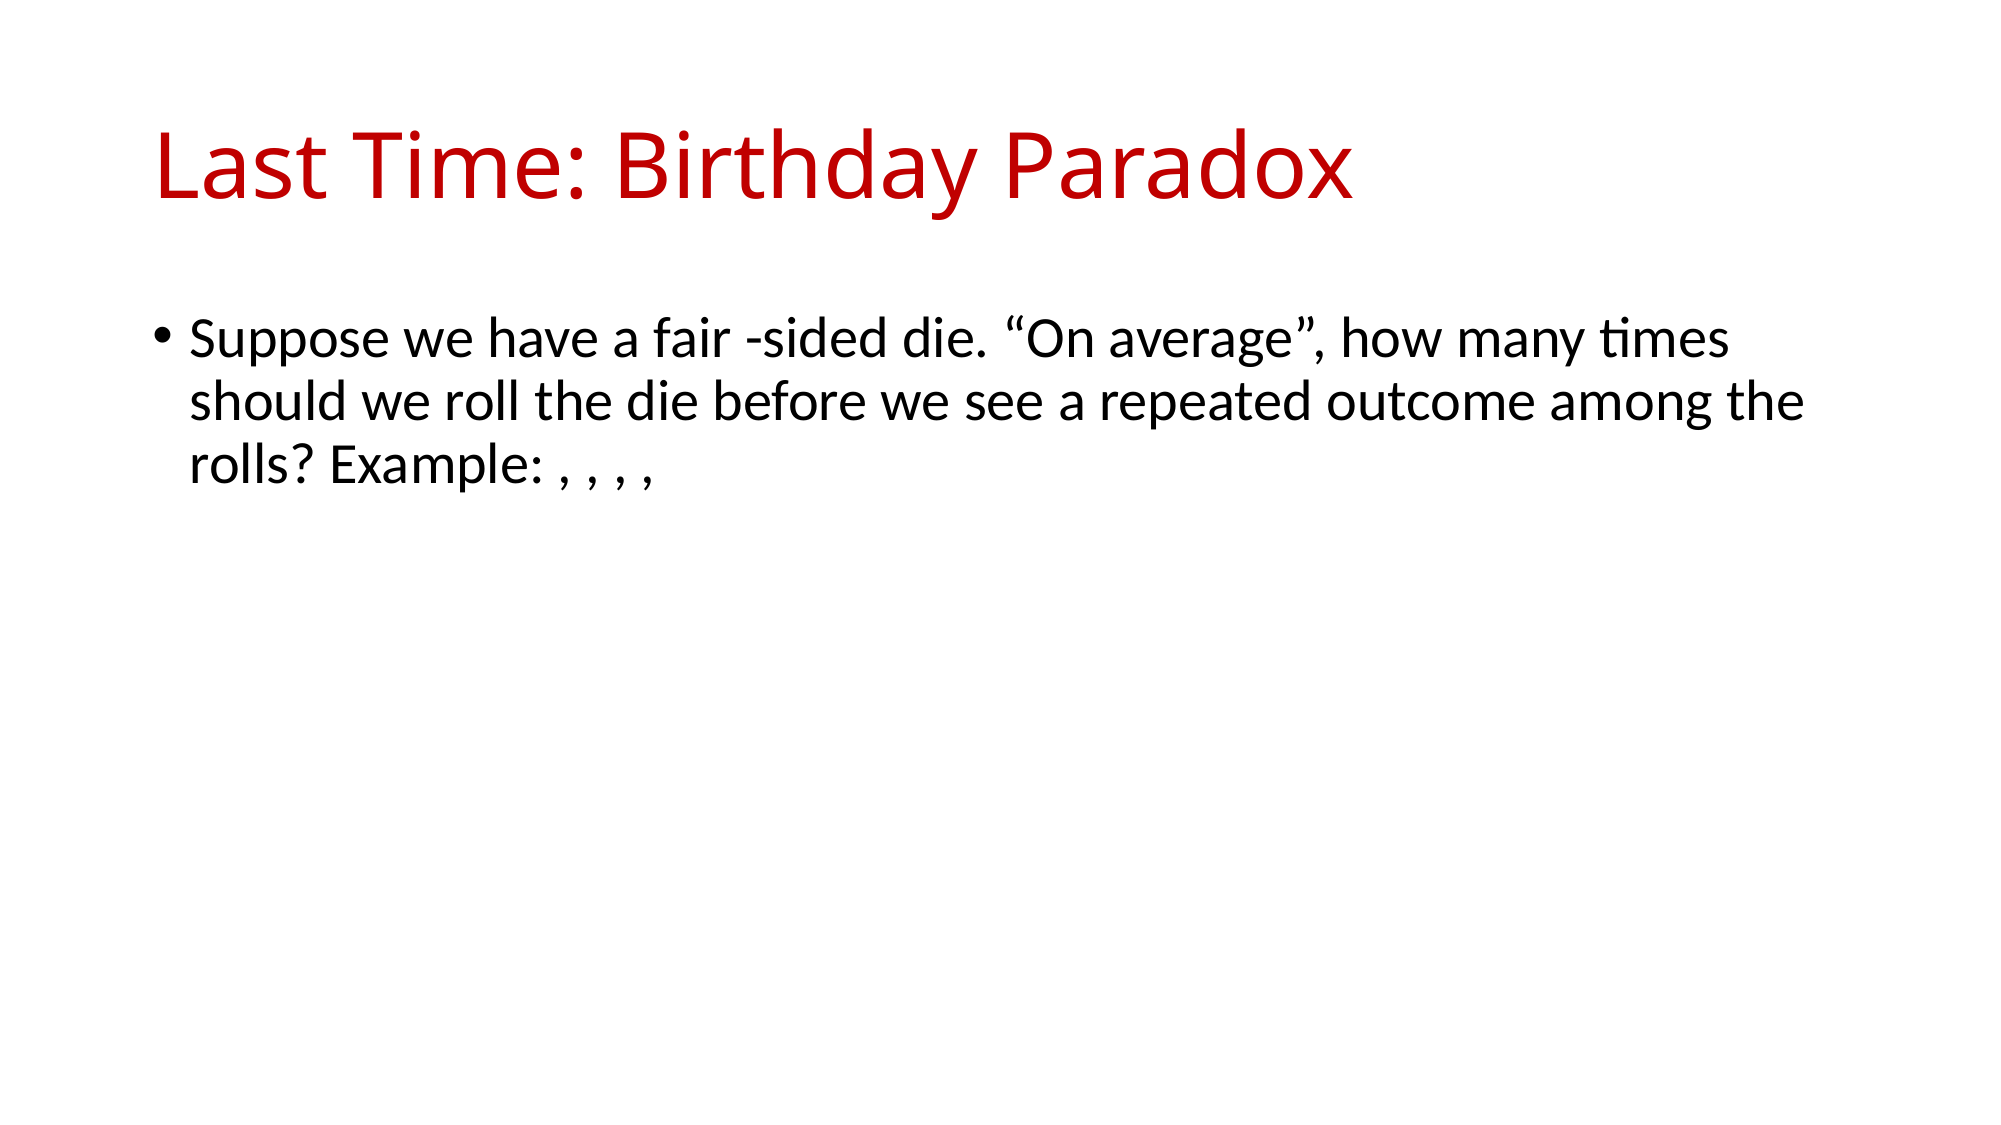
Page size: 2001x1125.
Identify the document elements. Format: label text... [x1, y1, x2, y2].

title Last Time: Birthday Paradox [137, 59, 1863, 278]
